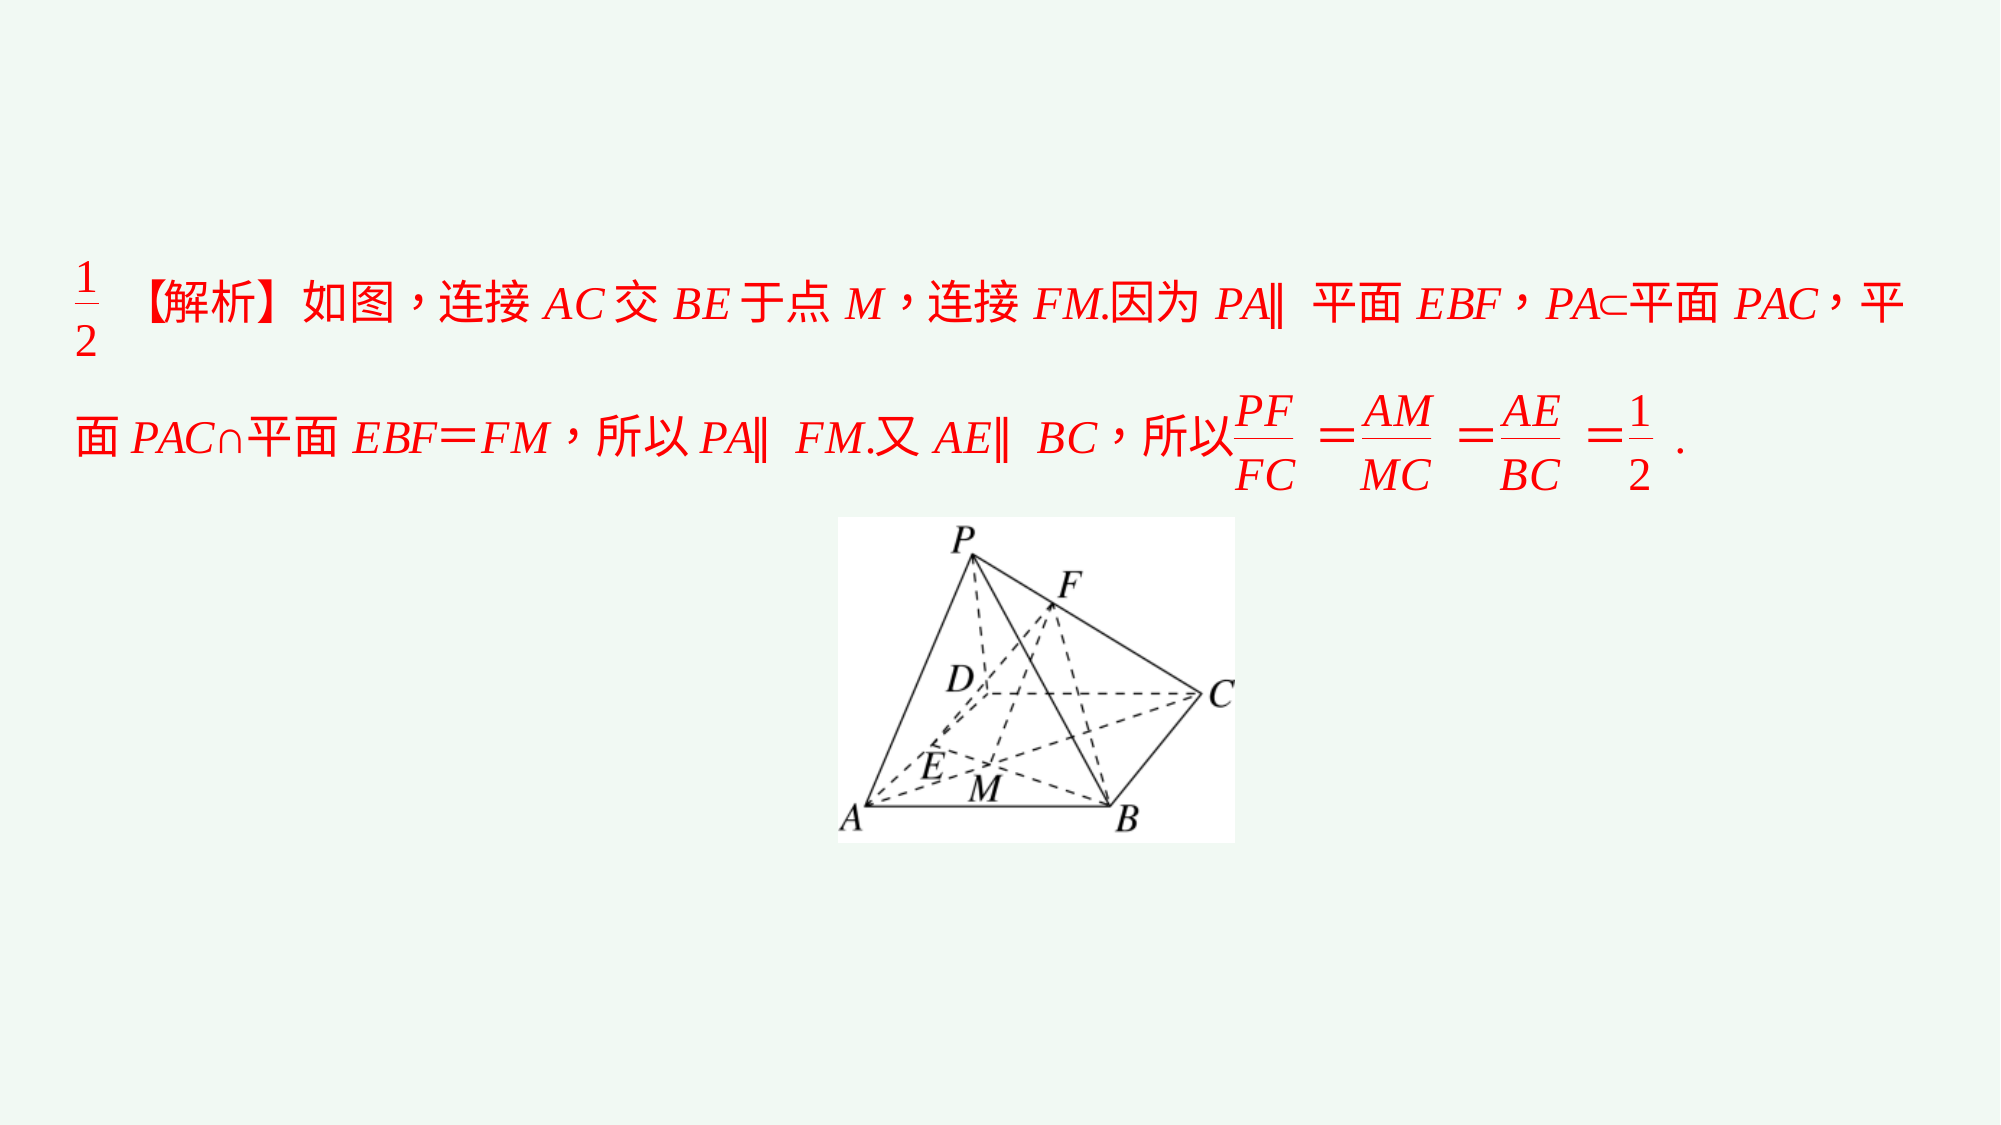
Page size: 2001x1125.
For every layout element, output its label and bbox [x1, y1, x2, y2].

text_box [74, 249, 1907, 862]
